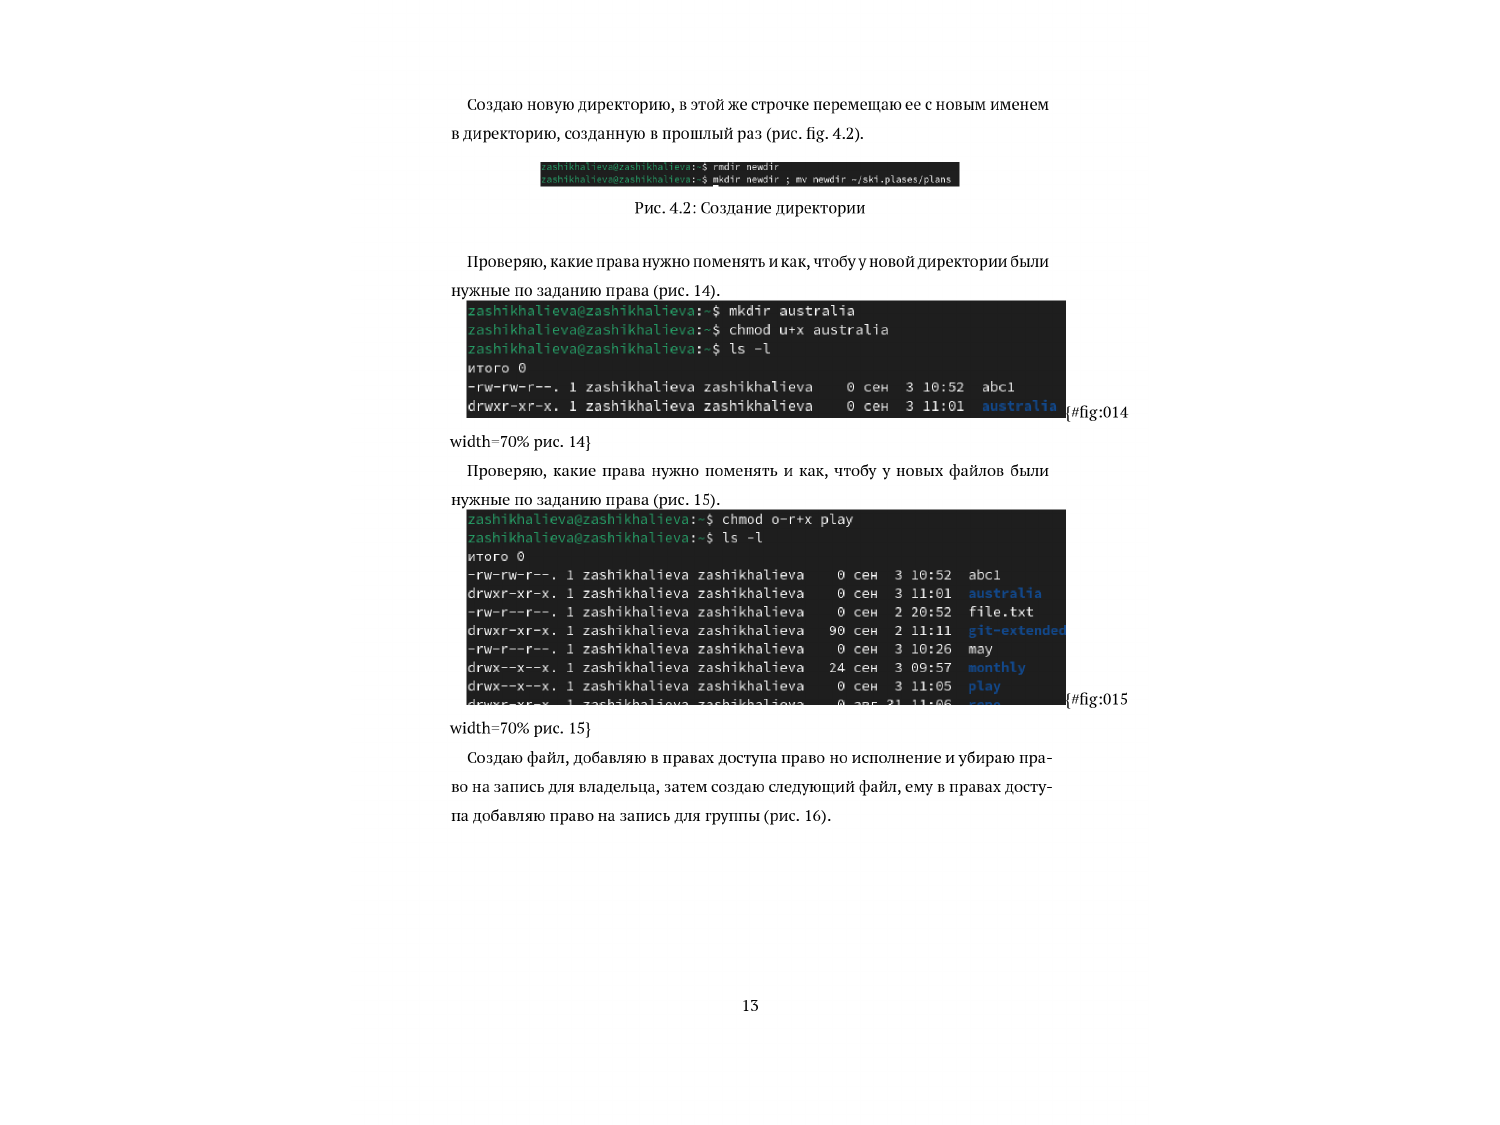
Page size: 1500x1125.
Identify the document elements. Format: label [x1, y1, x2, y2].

picture [350, 0, 1149, 1125]
